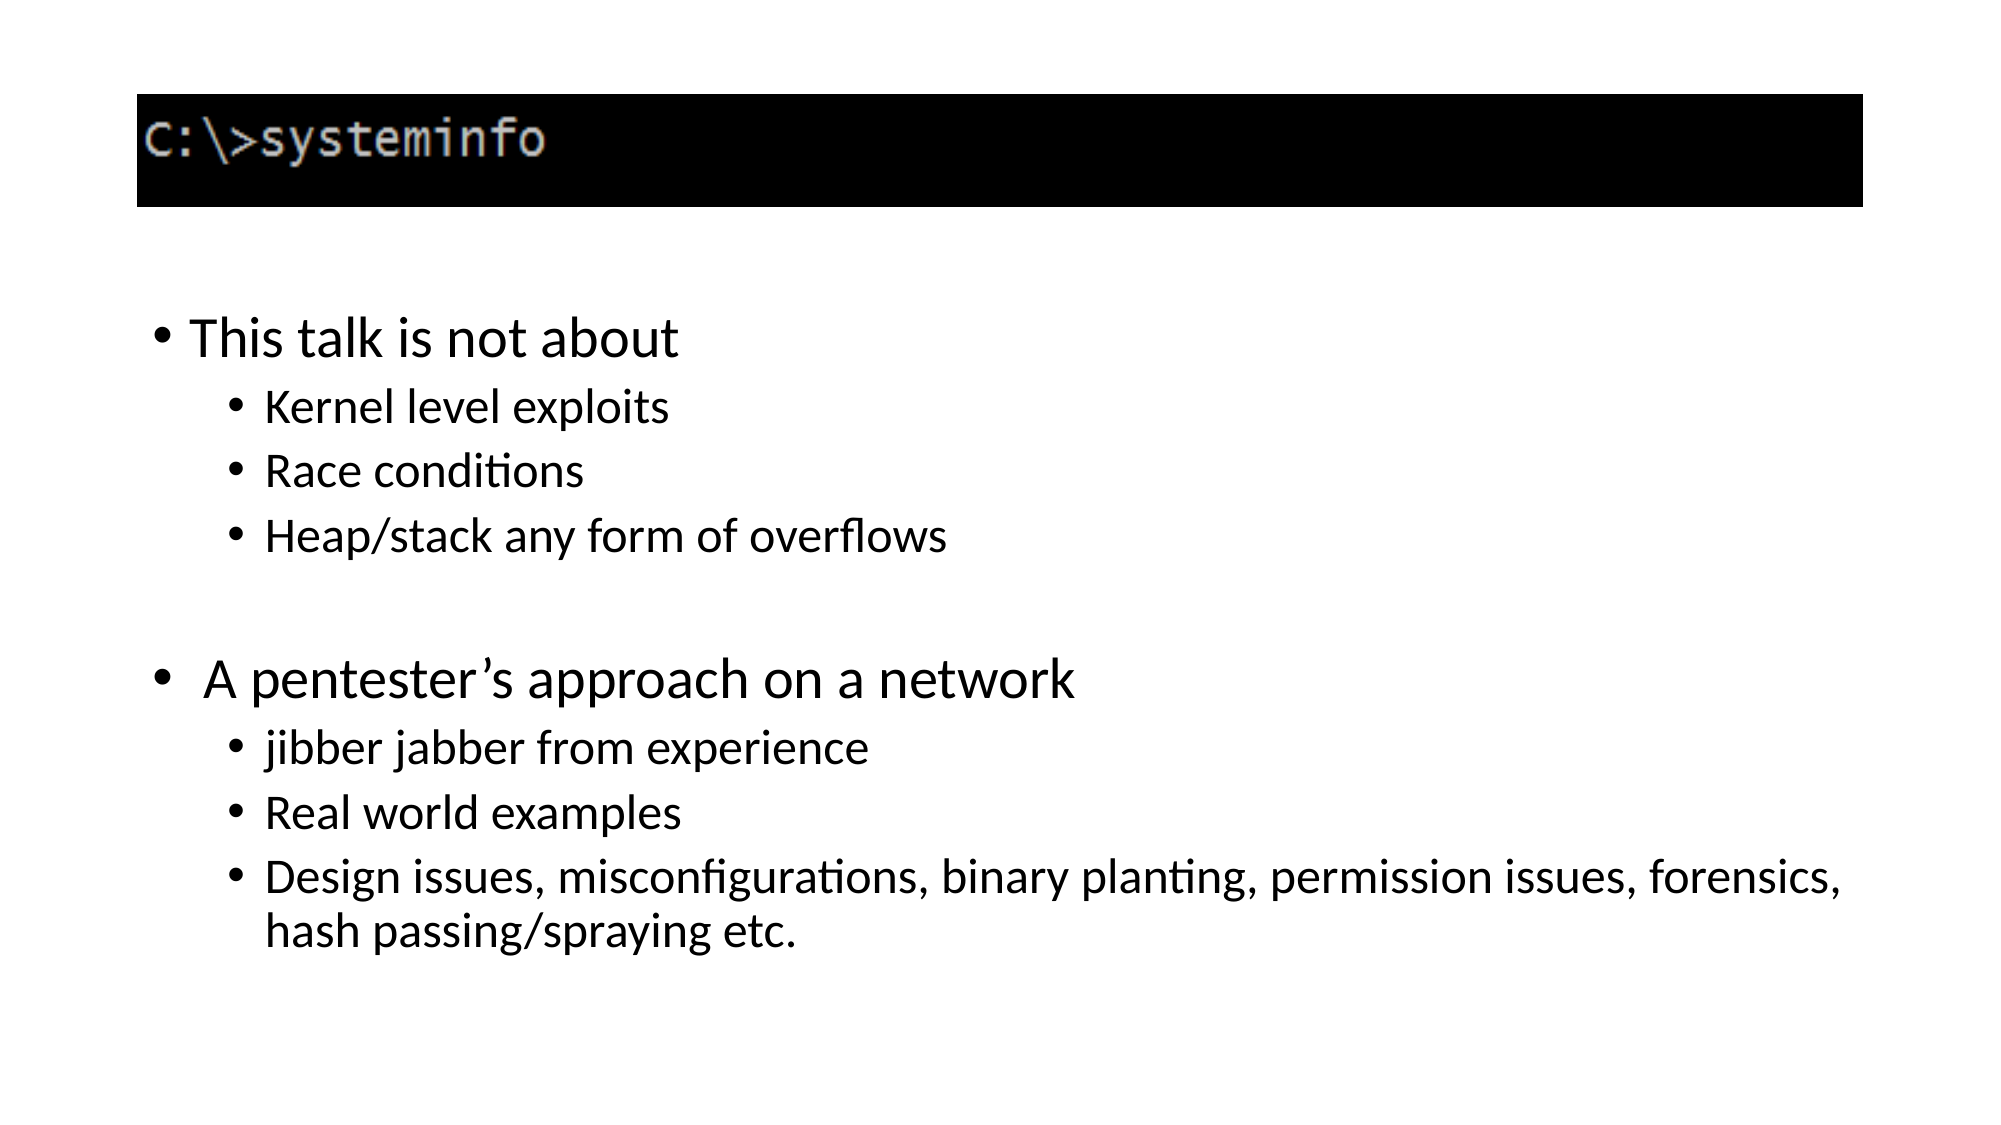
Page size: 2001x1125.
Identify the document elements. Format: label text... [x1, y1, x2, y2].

picture [137, 94, 1863, 207]
list This talk is not about Kernel level exploits Race conditions Heap/stack any form of overflows A pentester’s approach on a network jibber jabber from experience Real world examples Design issues, misconfigurations, binary planting, permission issues, forensics, hash passing/spraying etc. [137, 299, 1863, 1014]
